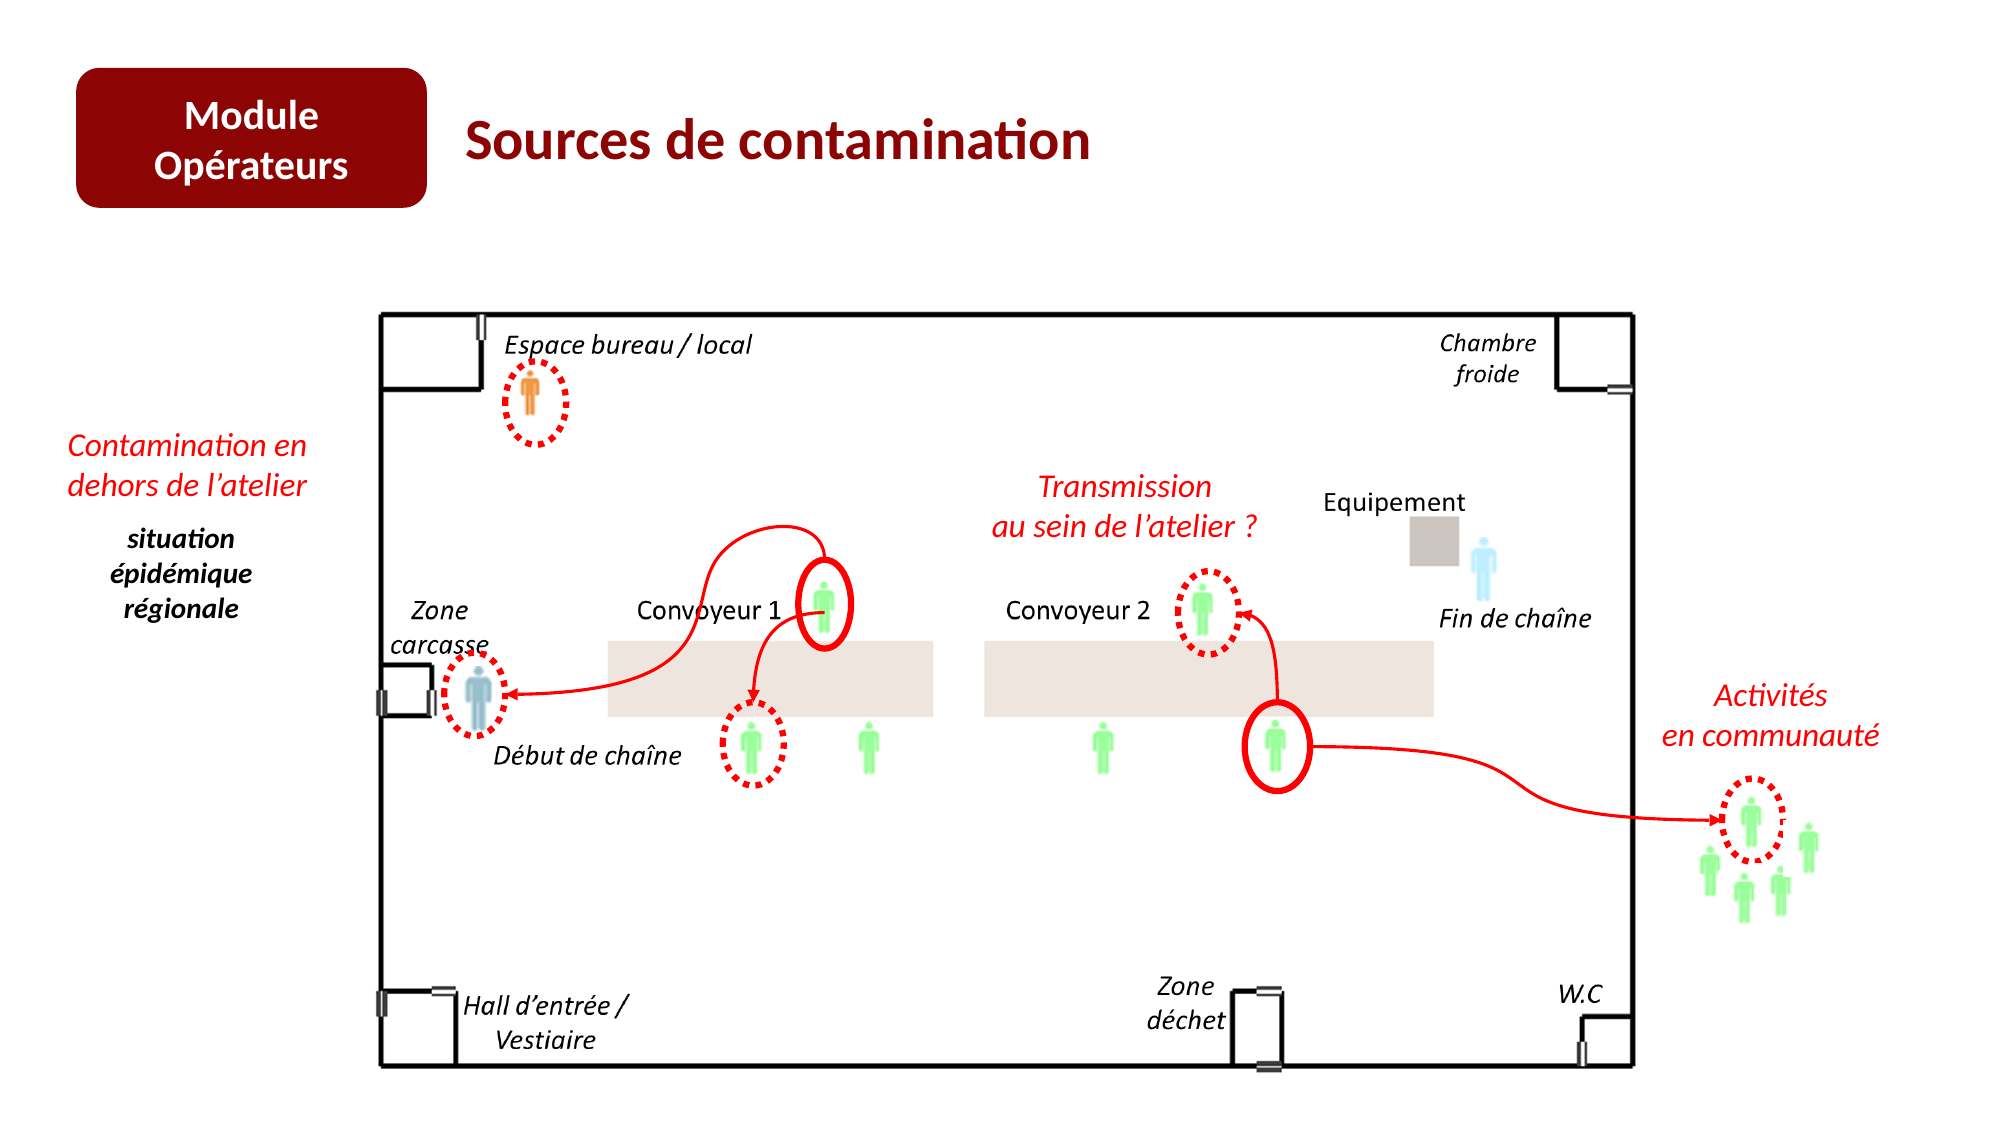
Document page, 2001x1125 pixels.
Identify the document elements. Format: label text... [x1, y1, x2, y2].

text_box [762, 639, 816, 712]
picture [363, 294, 1654, 1086]
text_box [1721, 801, 1725, 838]
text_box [1310, 746, 1723, 821]
text_box Activités en communauté [1654, 666, 1915, 761]
text_box [1727, 777, 1785, 848]
text_box situation épidémique régionale [50, 512, 313, 632]
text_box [597, 467, 733, 787]
text_box Contamination en dehors de l’atelier [30, 416, 345, 511]
text_box [1735, 851, 1775, 864]
text_box Sources de contamination [450, 94, 1895, 179]
text_box Module Opérateurs [75, 66, 428, 209]
picture [1684, 794, 1833, 927]
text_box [1213, 638, 1303, 677]
